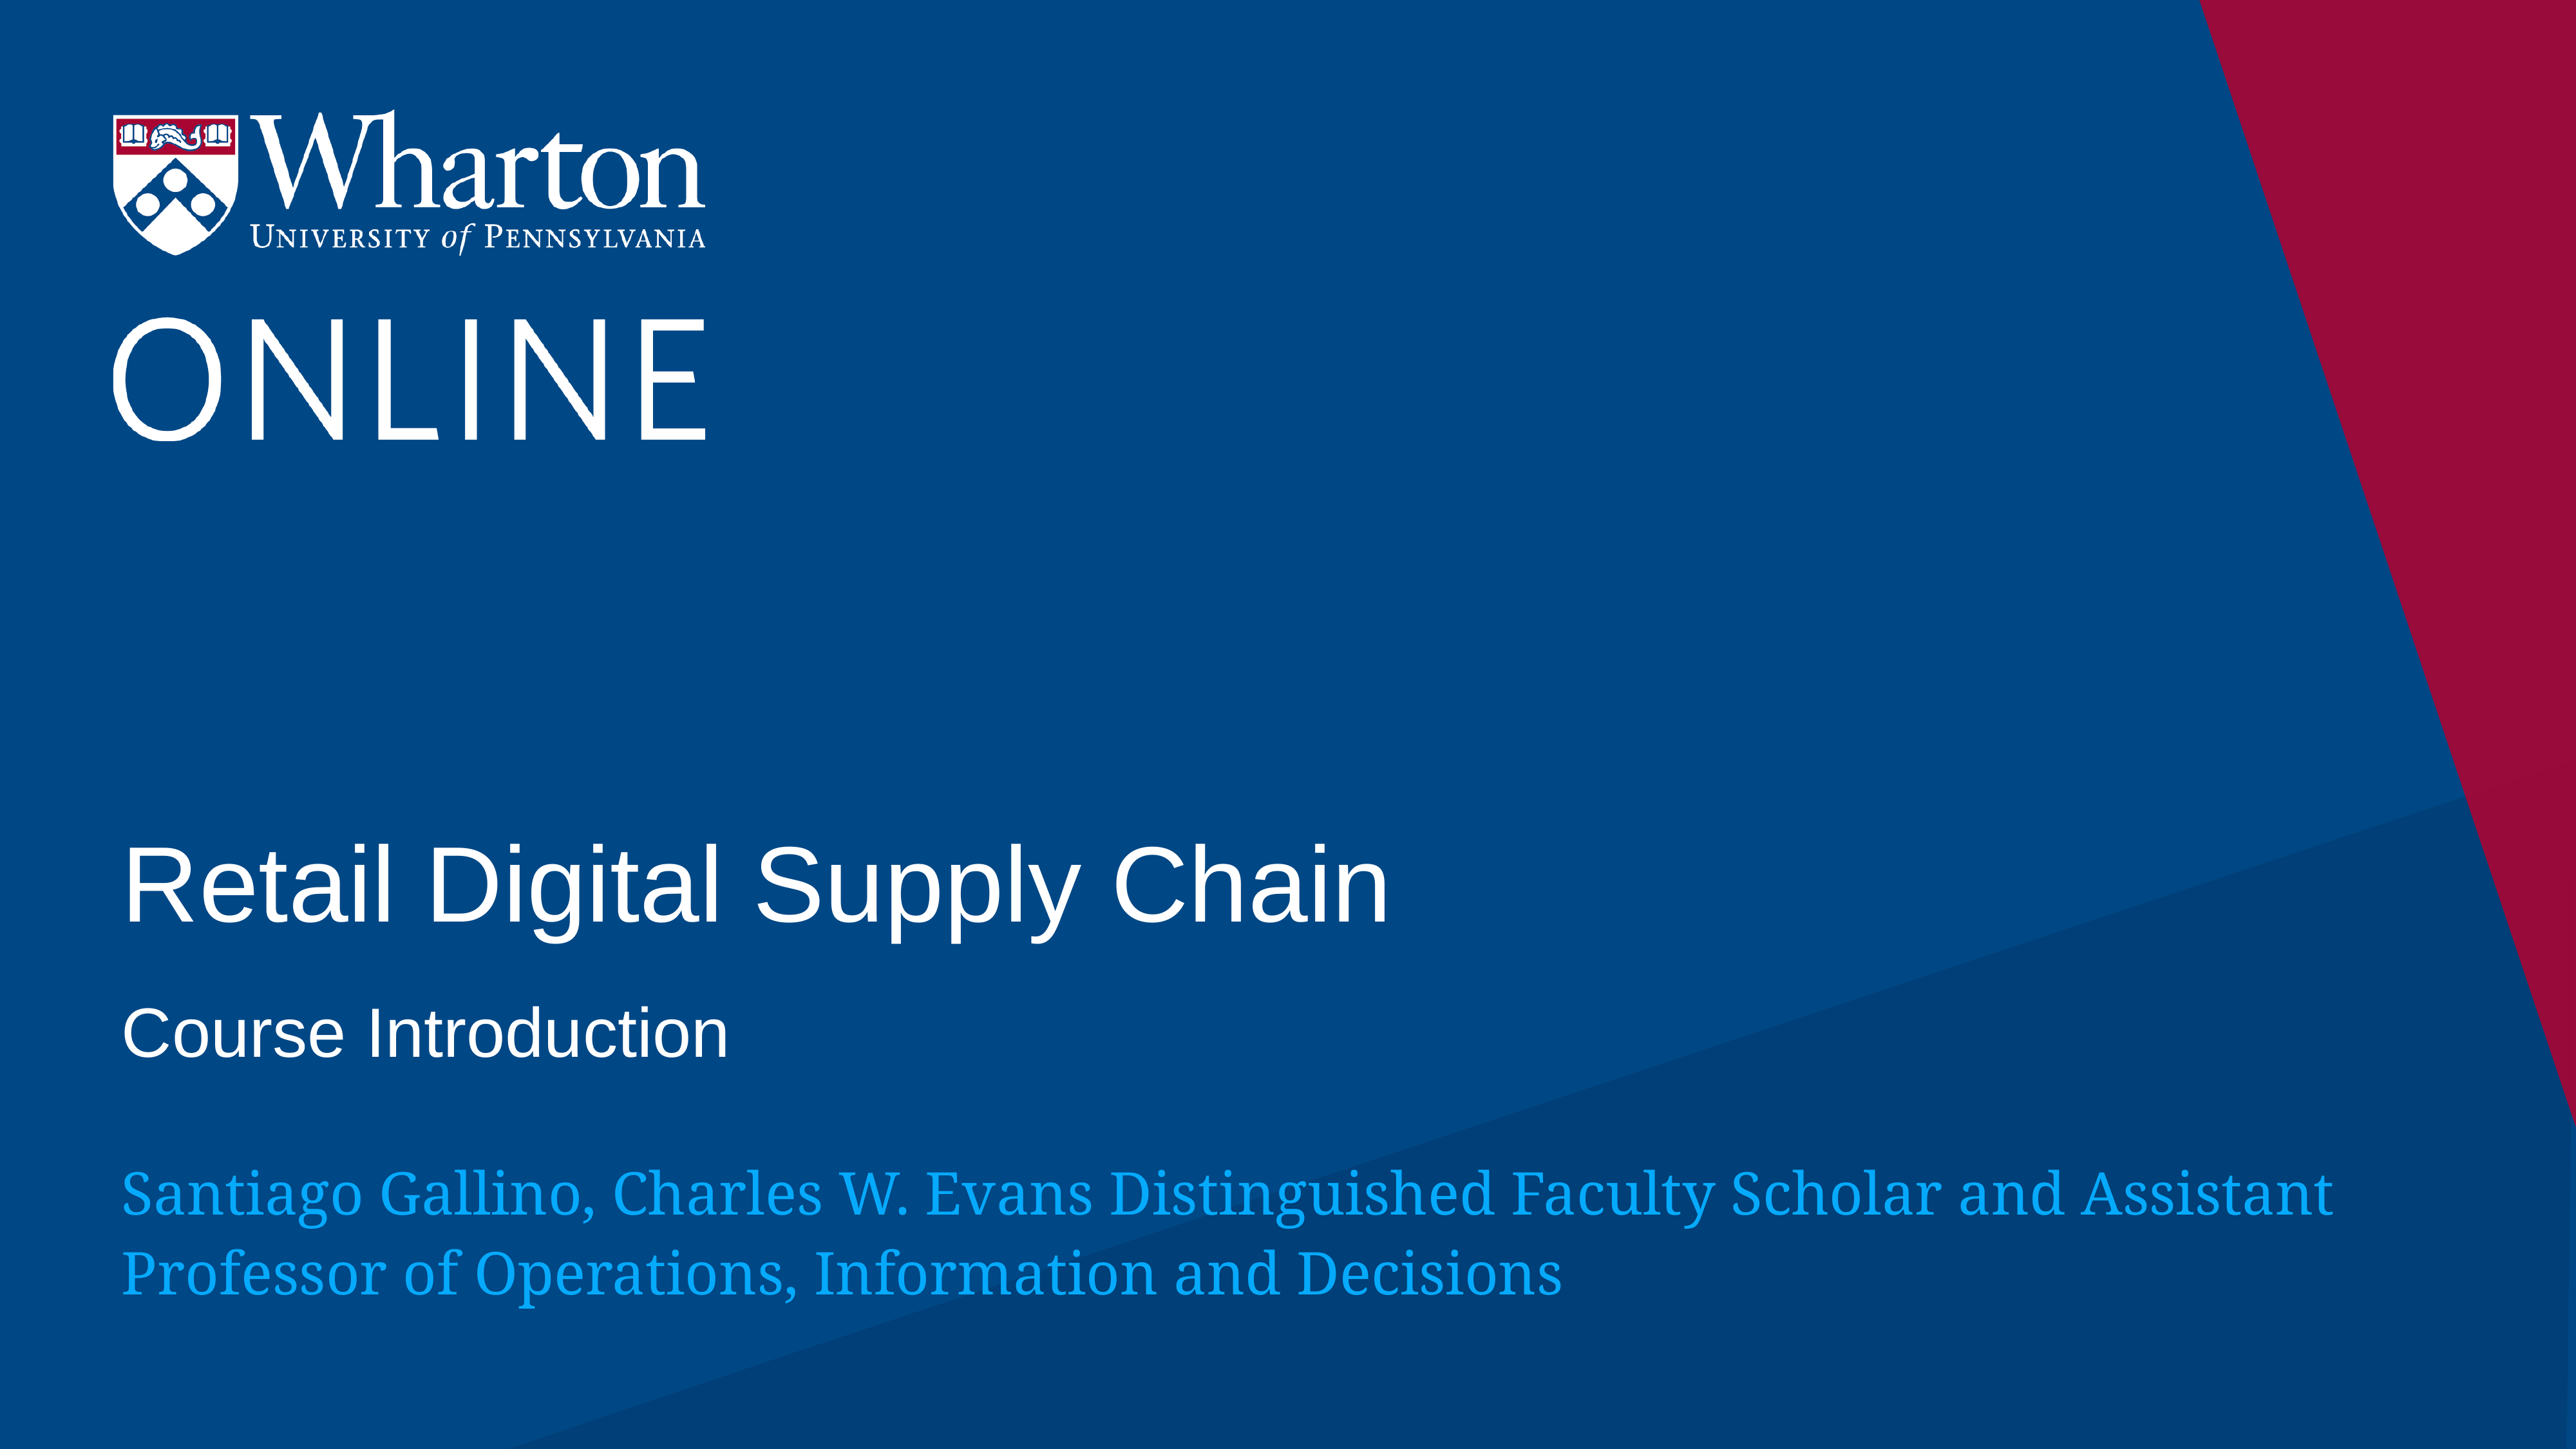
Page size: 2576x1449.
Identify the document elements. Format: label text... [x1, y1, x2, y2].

picture [113, 109, 705, 441]
title Retail Digital Supply Chain [121, 721, 2414, 945]
list Course Introduction [121, 976, 2281, 1116]
list Santiago Gallino, Charles W. Evans Distinguished Faculty Scholar and Assistant Professor of Operations, Information and Decisions [121, 1146, 2477, 1311]
